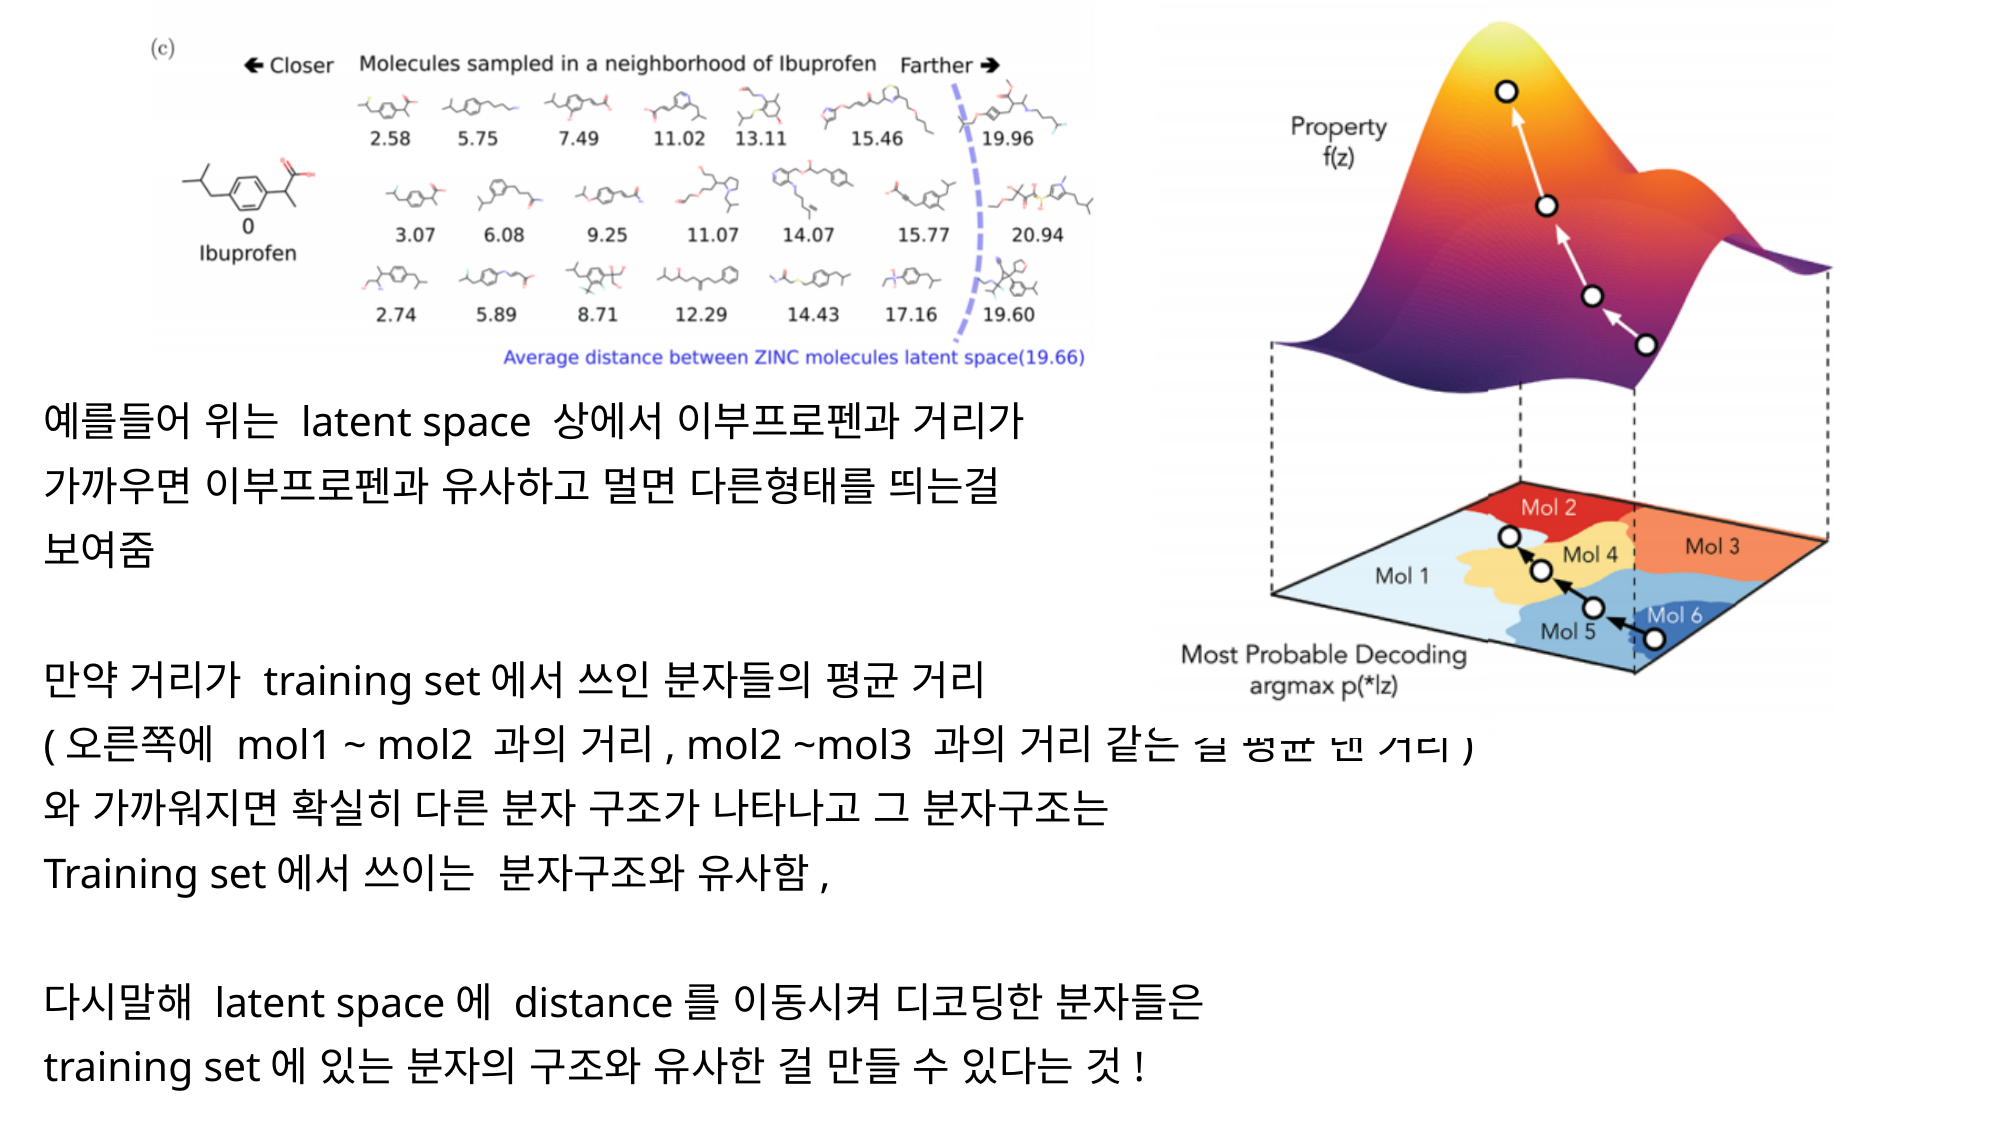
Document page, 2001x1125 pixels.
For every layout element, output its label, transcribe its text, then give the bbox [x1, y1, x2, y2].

picture [136, 1, 1120, 396]
list 예를들어 위는 latent space 상에서 이부프로펜과 거리가 가까우면 이부프로펜과 유사하고 멀면 다른형태를 띄는걸 보여줌 만약 거리가 training set에서 쓰인 분자들의 평균 거리 (오른쪽에 mol1 ~ mol2 과의 거리, mol2 ~mol3 과의 거리 같은 걸 평균 낸 거리) 와 가까워지면 확실히 다른 분자 구조가 나타나고 그 분자구조는 Training set에서 쓰이는 분자구조와 유사함, 다시말해 latent space에 distance를 이동시켜 디코딩한 분자들은 training set에 있는 분자의 구조와 유사한 걸 만들 수 있다는 것! [28, 394, 1977, 1103]
picture [1155, 2, 1886, 738]
